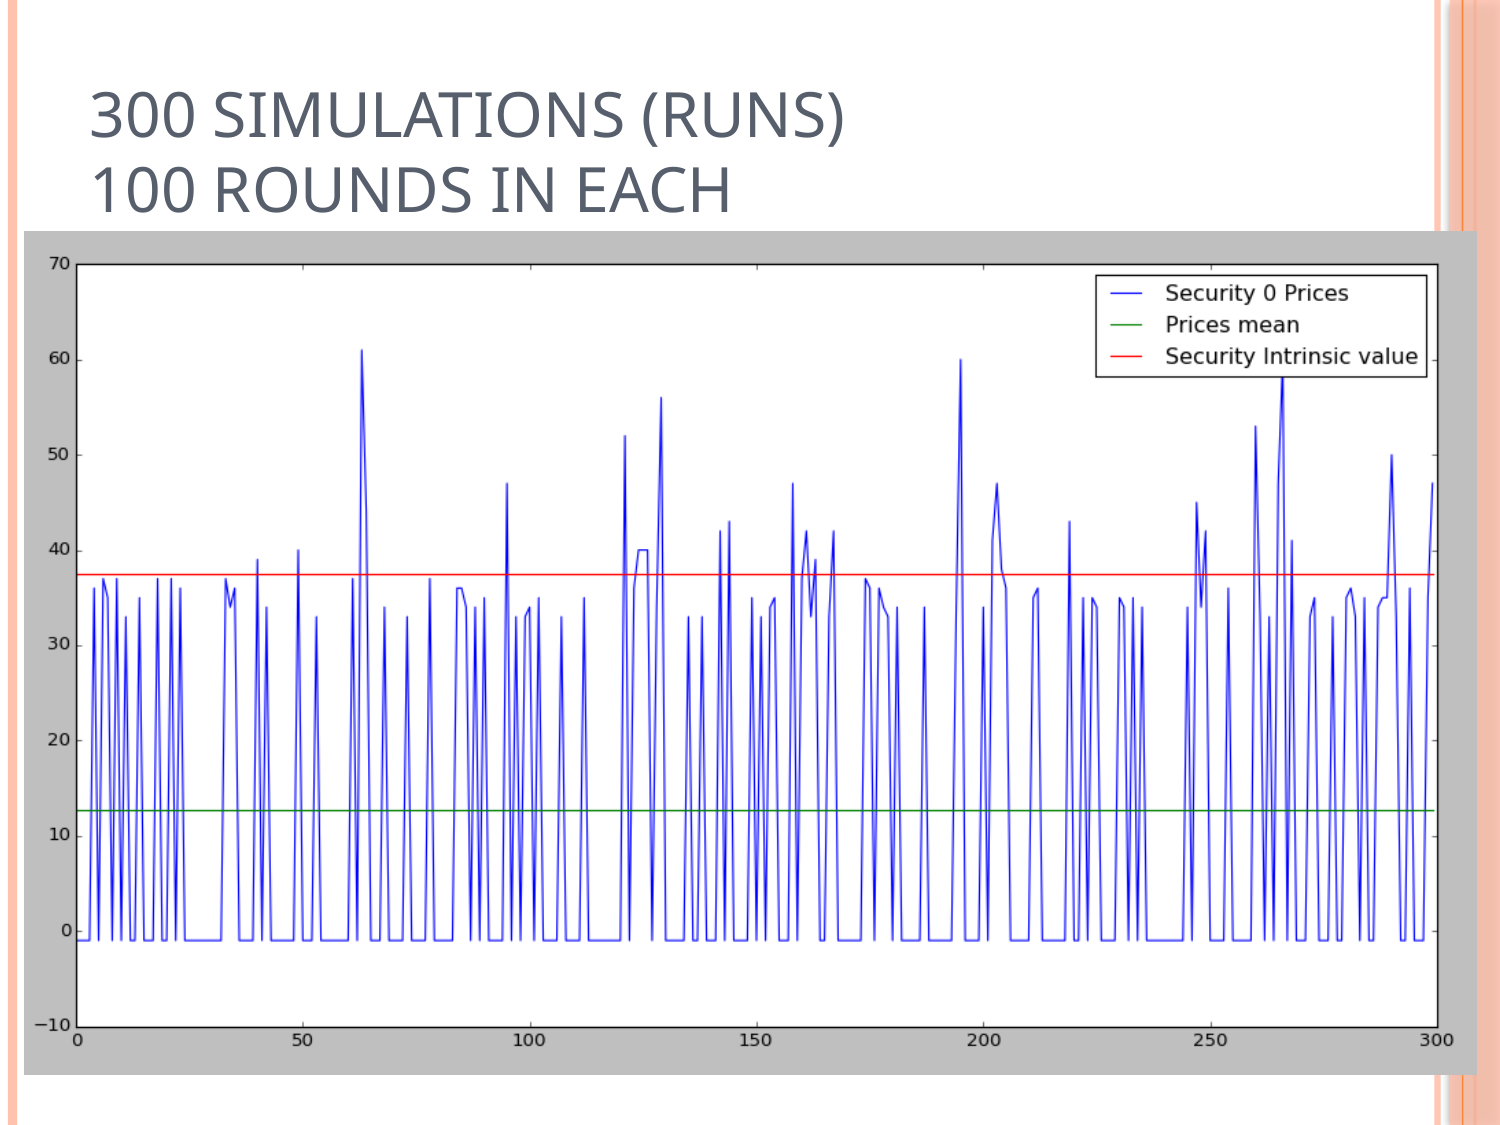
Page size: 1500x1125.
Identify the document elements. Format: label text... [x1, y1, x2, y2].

picture [24, 231, 1477, 1076]
title 300 simulations (Runs) 100 Rounds in each [75, 45, 1300, 227]
